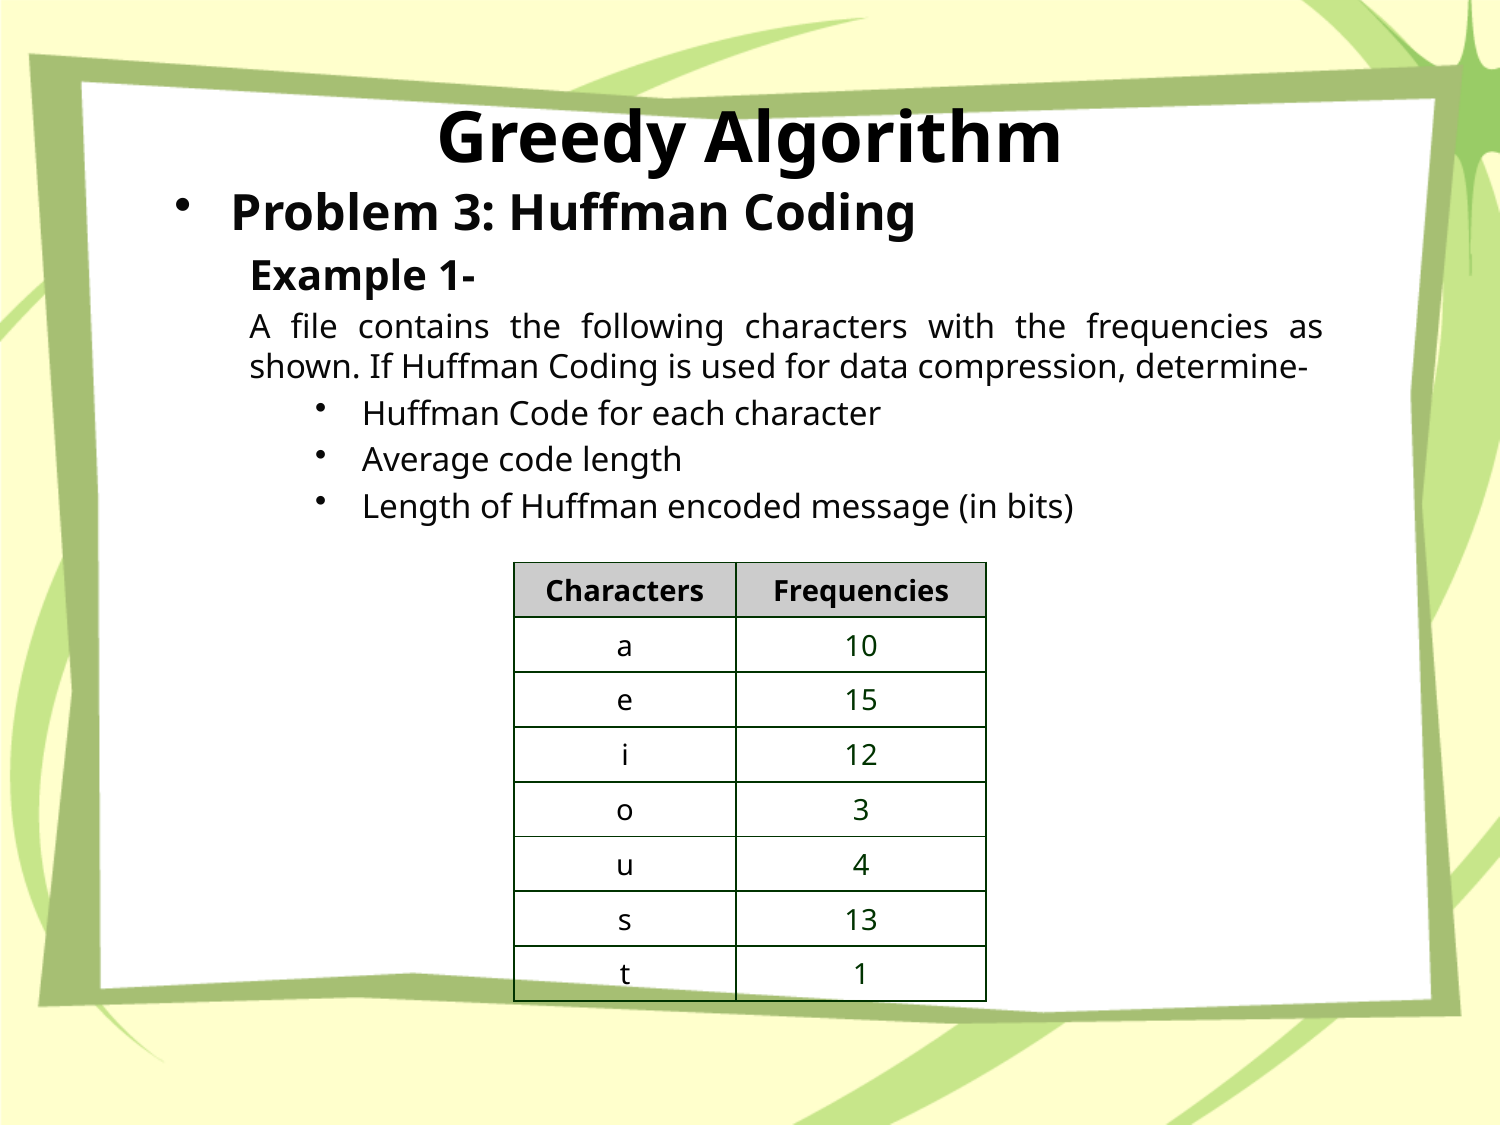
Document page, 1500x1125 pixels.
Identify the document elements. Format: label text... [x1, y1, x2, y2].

table_cell 4 [737, 837, 985, 890]
table_cell 3 [737, 783, 985, 836]
table_cell e [515, 673, 735, 726]
table_header Characters [515, 563, 735, 616]
table_cell 15 [737, 673, 985, 726]
table_cell s [515, 892, 735, 945]
table_cell 12 [737, 728, 985, 781]
text_box Problem 3: Huffman Coding Example 1- A file contains the following characters with the frequencies as shown. If Huffman Coding is used for data compression, determine- Huffman Code for each character Average code length Length of Huffman encoded message (in bits) [159, 172, 1341, 848]
table_cell t [515, 947, 735, 1000]
table_cell u [515, 837, 735, 890]
table_header Frequencies [737, 563, 985, 616]
table_cell 13 [737, 892, 985, 945]
table_cell 10 [737, 618, 985, 671]
table_cell a [515, 618, 735, 671]
table_cell i [515, 728, 735, 781]
table_cell o [515, 783, 735, 836]
title Greedy Algorithm [75, 75, 1425, 194]
table_cell 1 [737, 947, 985, 1000]
picture [0, 0, 1500, 1125]
